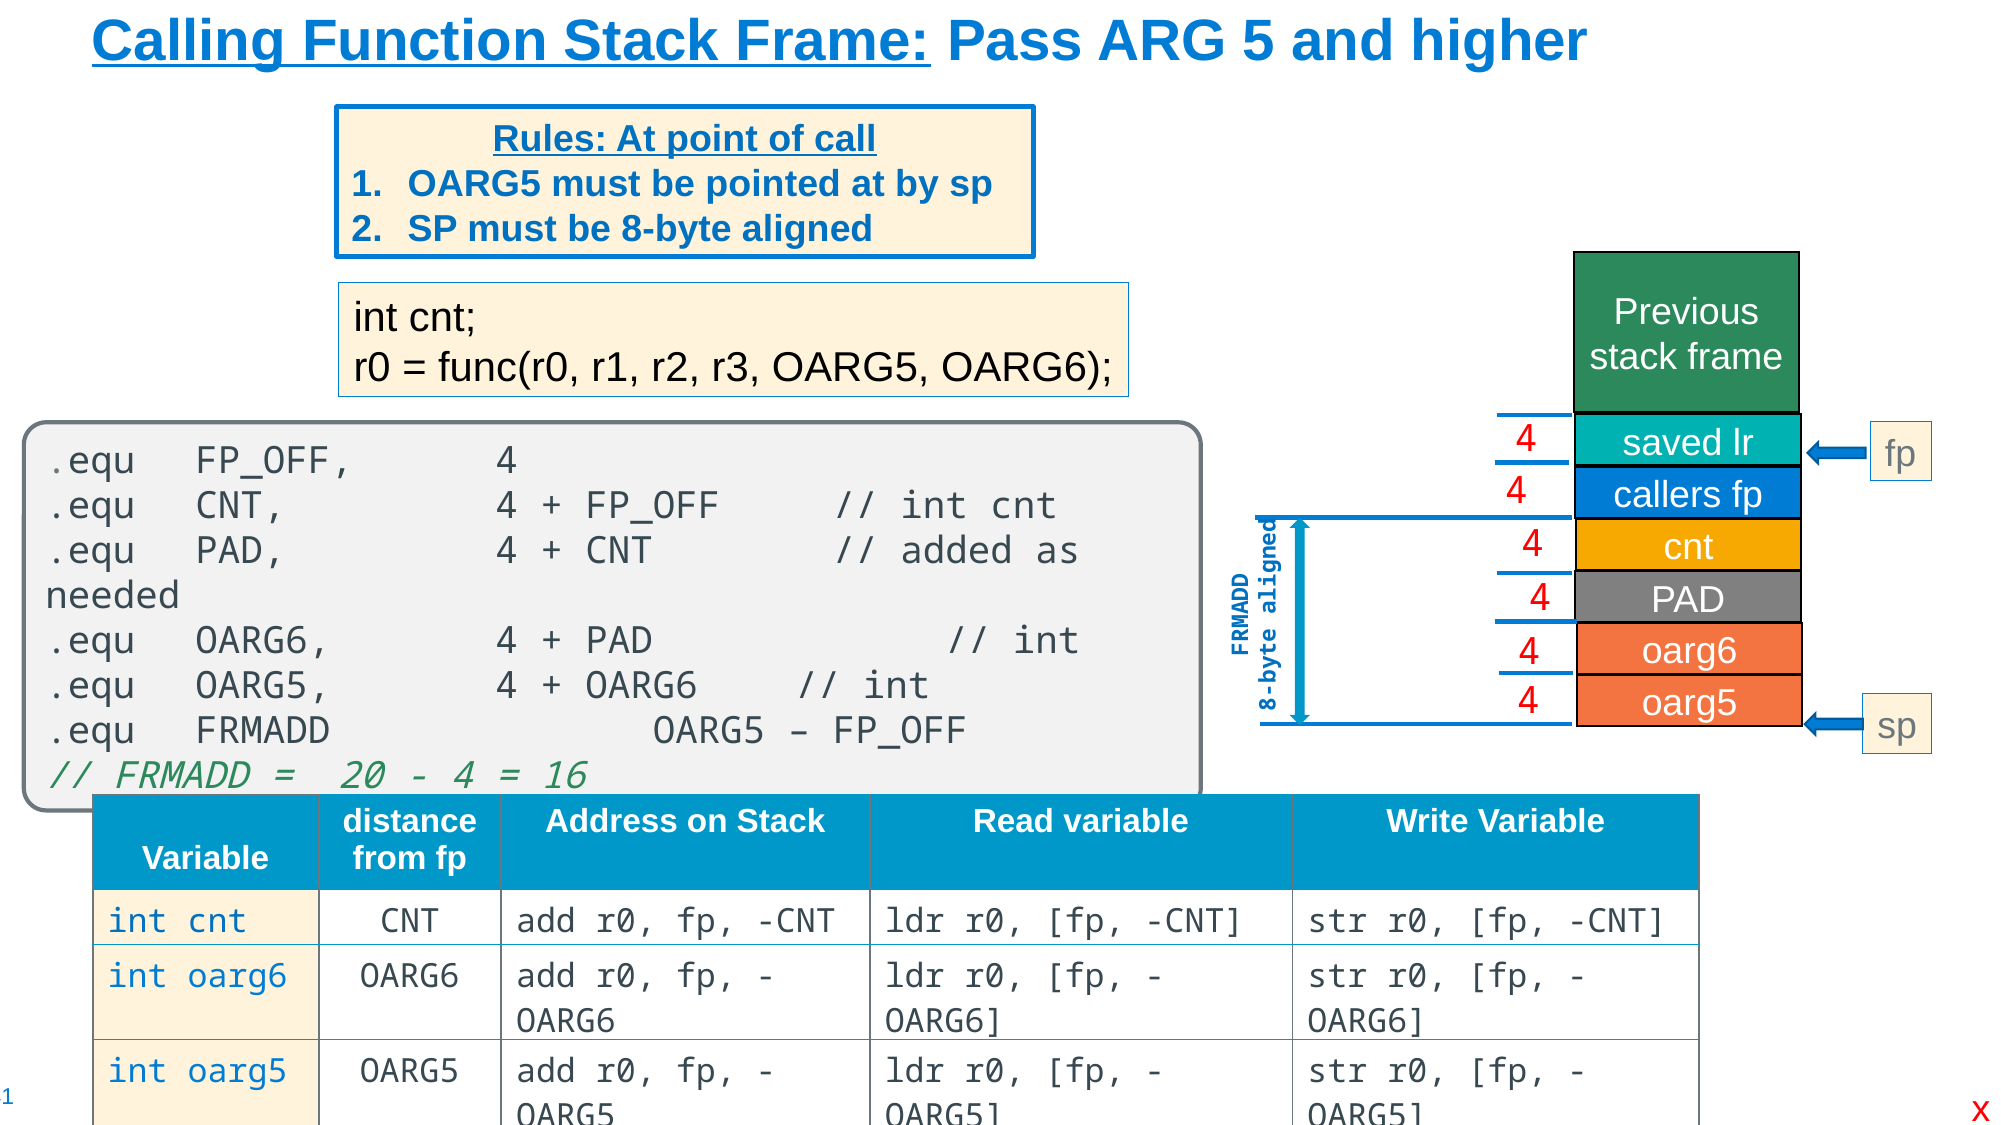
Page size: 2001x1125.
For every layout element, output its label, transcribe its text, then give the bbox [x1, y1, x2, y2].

text_box 4 [1514, 565, 1593, 626]
text_box int cnt; r0 = func(r0, r1, r2, r3, OARG5, OARG6); [338, 282, 1129, 397]
table_cell int oarg5 [94, 1040, 318, 1125]
text_box saved lr [1579, 413, 1802, 466]
table_cell CNT [320, 890, 500, 944]
text_box 4 [1502, 668, 1581, 728]
text_box oarg6 [1582, 622, 1803, 675]
table_cell ldr r0, [fp, -CNT] [871, 890, 1292, 944]
table_header Variable [94, 796, 318, 889]
table_header Write Variable [1293, 796, 1698, 889]
table_cell ldr r0, [fp, -OARG6] [871, 945, 1292, 1039]
table_cell add r0, fp, -CNT [502, 890, 869, 944]
text_box 4 [1503, 619, 1582, 679]
table_cell OARG5 [320, 1040, 500, 1125]
text_box 4 [1506, 511, 1585, 572]
table_cell int oarg6 [94, 945, 318, 1039]
text_box Previous stack frame [1573, 251, 1800, 413]
text_box fp [1870, 421, 1932, 481]
text_box PAD [1593, 571, 1802, 624]
table_cell add r0, fp, -OARG5 [502, 1040, 869, 1125]
table_header distance from fp [320, 796, 500, 889]
text_box [1803, 710, 1864, 738]
text_box callers fp [1574, 466, 1802, 518]
text_box x [1956, 1076, 2000, 1125]
table_cell ldr r0, [fp, -OARG5] [871, 1040, 1292, 1125]
text_box cnt [1585, 518, 1802, 571]
text_box [1289, 518, 1310, 724]
table_header Address on Stack [502, 796, 869, 889]
table_cell add r0, fp, -OARG6 [502, 945, 869, 1039]
text_box Rules: At point of call OARG5 must be pointed at by sp SP must be 8-byte aligned [336, 106, 1034, 257]
table_cell int cnt [94, 890, 318, 944]
table_cell str r0, [fp, -CNT] [1293, 890, 1698, 944]
table_header Read variable [871, 796, 1292, 889]
text_box 4 [1490, 459, 1569, 515]
text_box [1806, 439, 1867, 467]
text_box FRMADD 8-byte aligned [1217, 459, 1288, 771]
text_box 4 [1500, 407, 1579, 467]
text_box .equ FP_OFF, 4 .equ CNT, 4 + FP_OFF // int cnt .equ PAD, 4 + CNT // added as needed .equ OARG6, 4 + PAD // int .equ OARG5, 4 + OARG6 // int .equ FRMADD OARG5 – FP_OFF // FRMADD = 20 - 4 = 16 [23, 422, 1201, 811]
text_box sp [1862, 693, 1932, 754]
text_box oarg5 [1581, 675, 1803, 727]
table_cell str r0, [fp, -OARG5] [1293, 1040, 1698, 1125]
title Calling Function Stack Frame: Pass ARG 5 and higher [76, 5, 1924, 81]
table_cell OARG6 [320, 945, 500, 1039]
table_cell str r0, [fp, -OARG6] [1293, 945, 1698, 1039]
